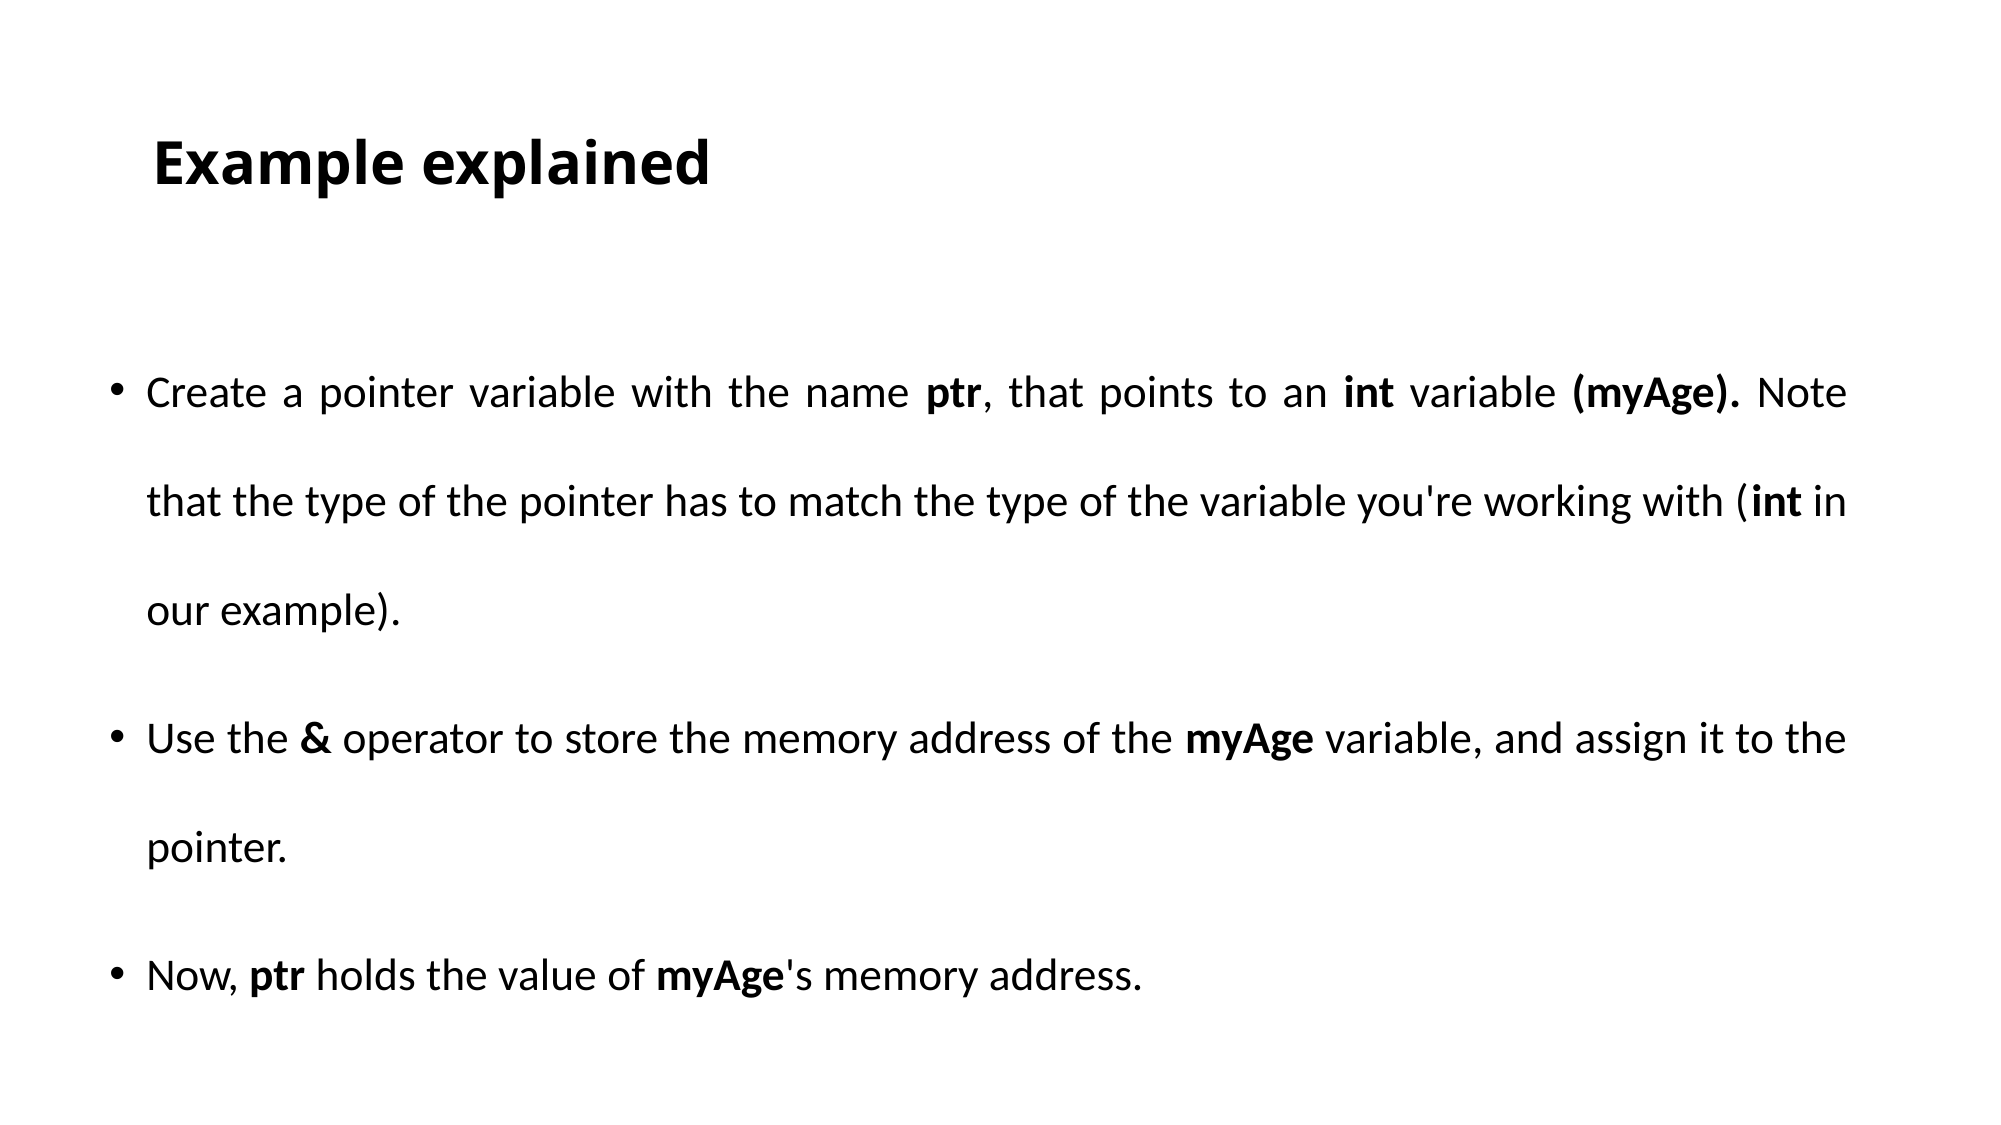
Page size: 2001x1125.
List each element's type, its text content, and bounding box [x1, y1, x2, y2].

list Create a pointer variable with the name ptr, that points to an int variable (myAge). Note that the type of the pointer has to match the type of the variable you're working with (int in our example). Use the & operator to store the memory address of the myAge variable, and assign it to the pointer. Now, ptr holds the value of myAge's memory address. [94, 299, 1863, 1014]
title Example explained [137, 59, 1863, 278]
